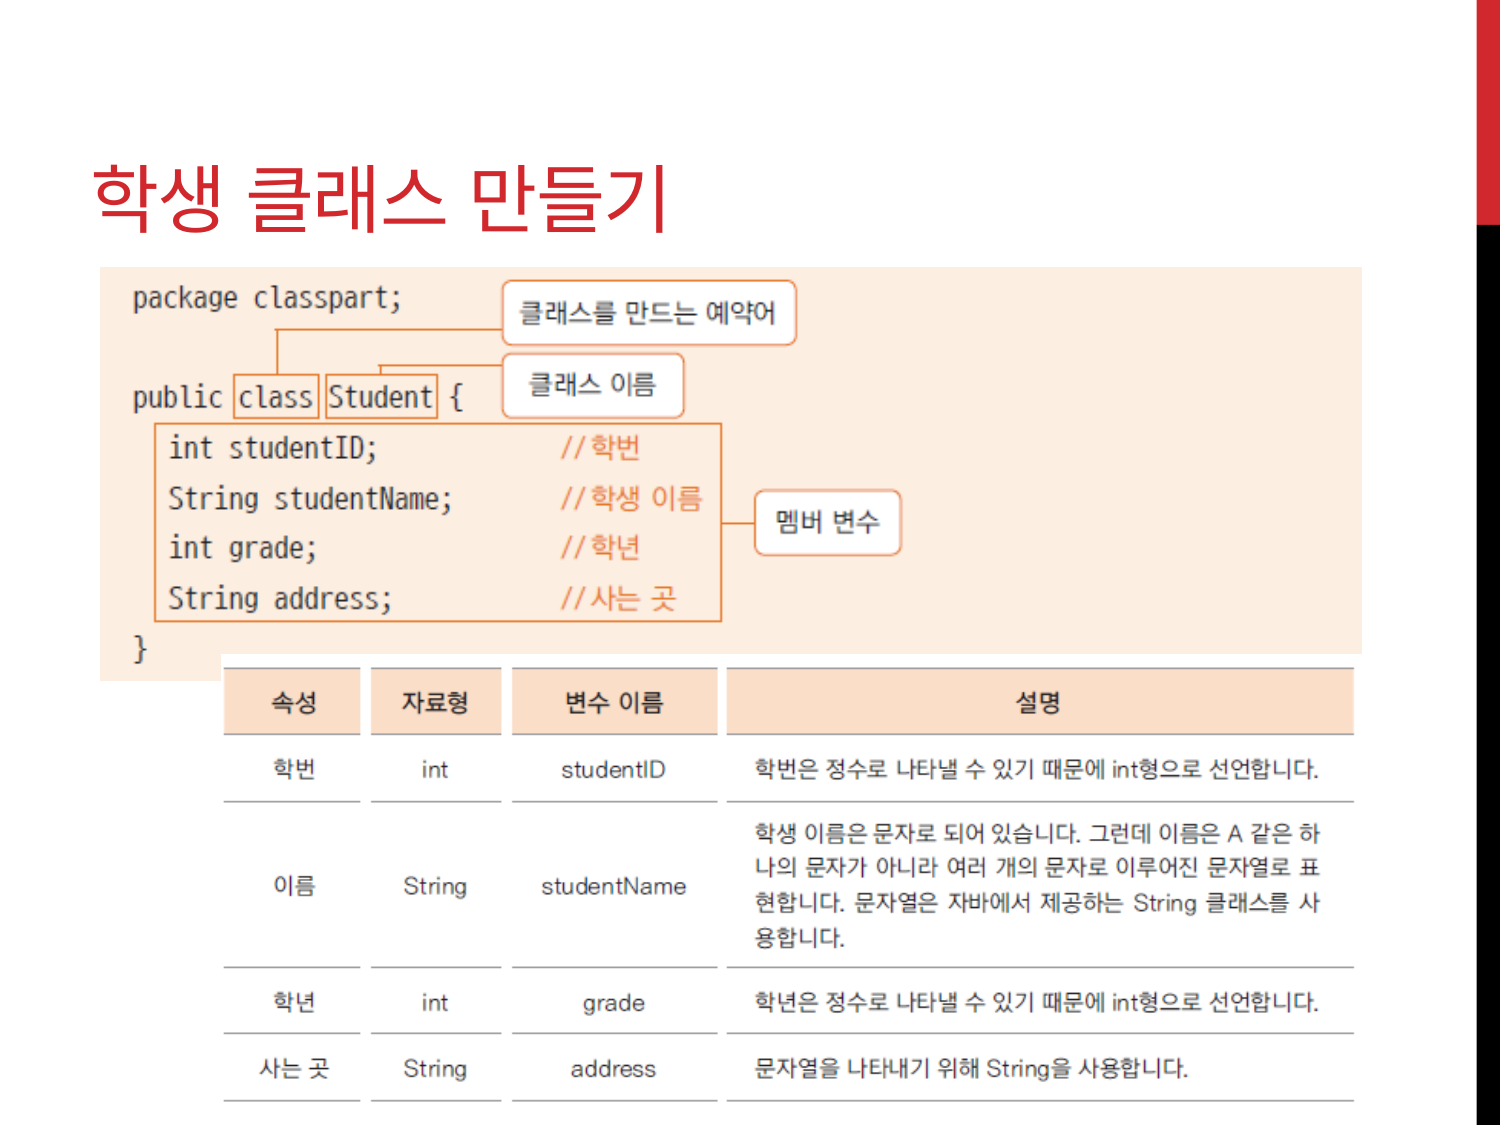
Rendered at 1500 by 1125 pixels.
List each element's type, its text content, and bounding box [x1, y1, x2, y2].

title 학생 클래스 만들기 [75, 25, 1025, 250]
picture [99, 266, 1365, 1112]
